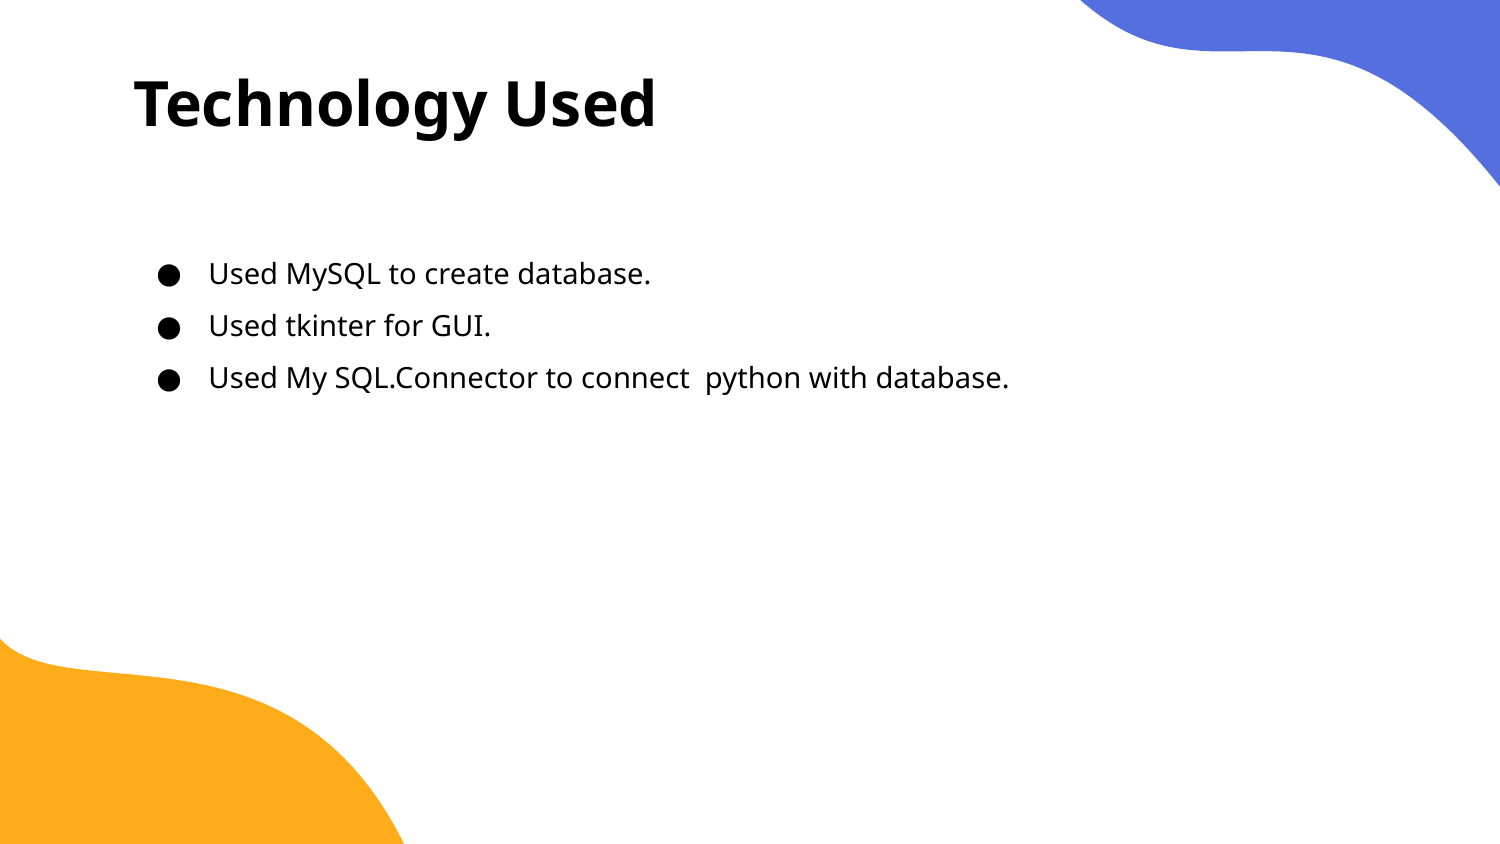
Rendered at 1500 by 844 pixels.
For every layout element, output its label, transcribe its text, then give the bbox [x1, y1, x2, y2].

title Technology Used [118, 30, 1017, 155]
list Used MySQL to create database. Used tkinter for GUI. Used My SQL.Connector to connect python with database. [118, 222, 1312, 705]
